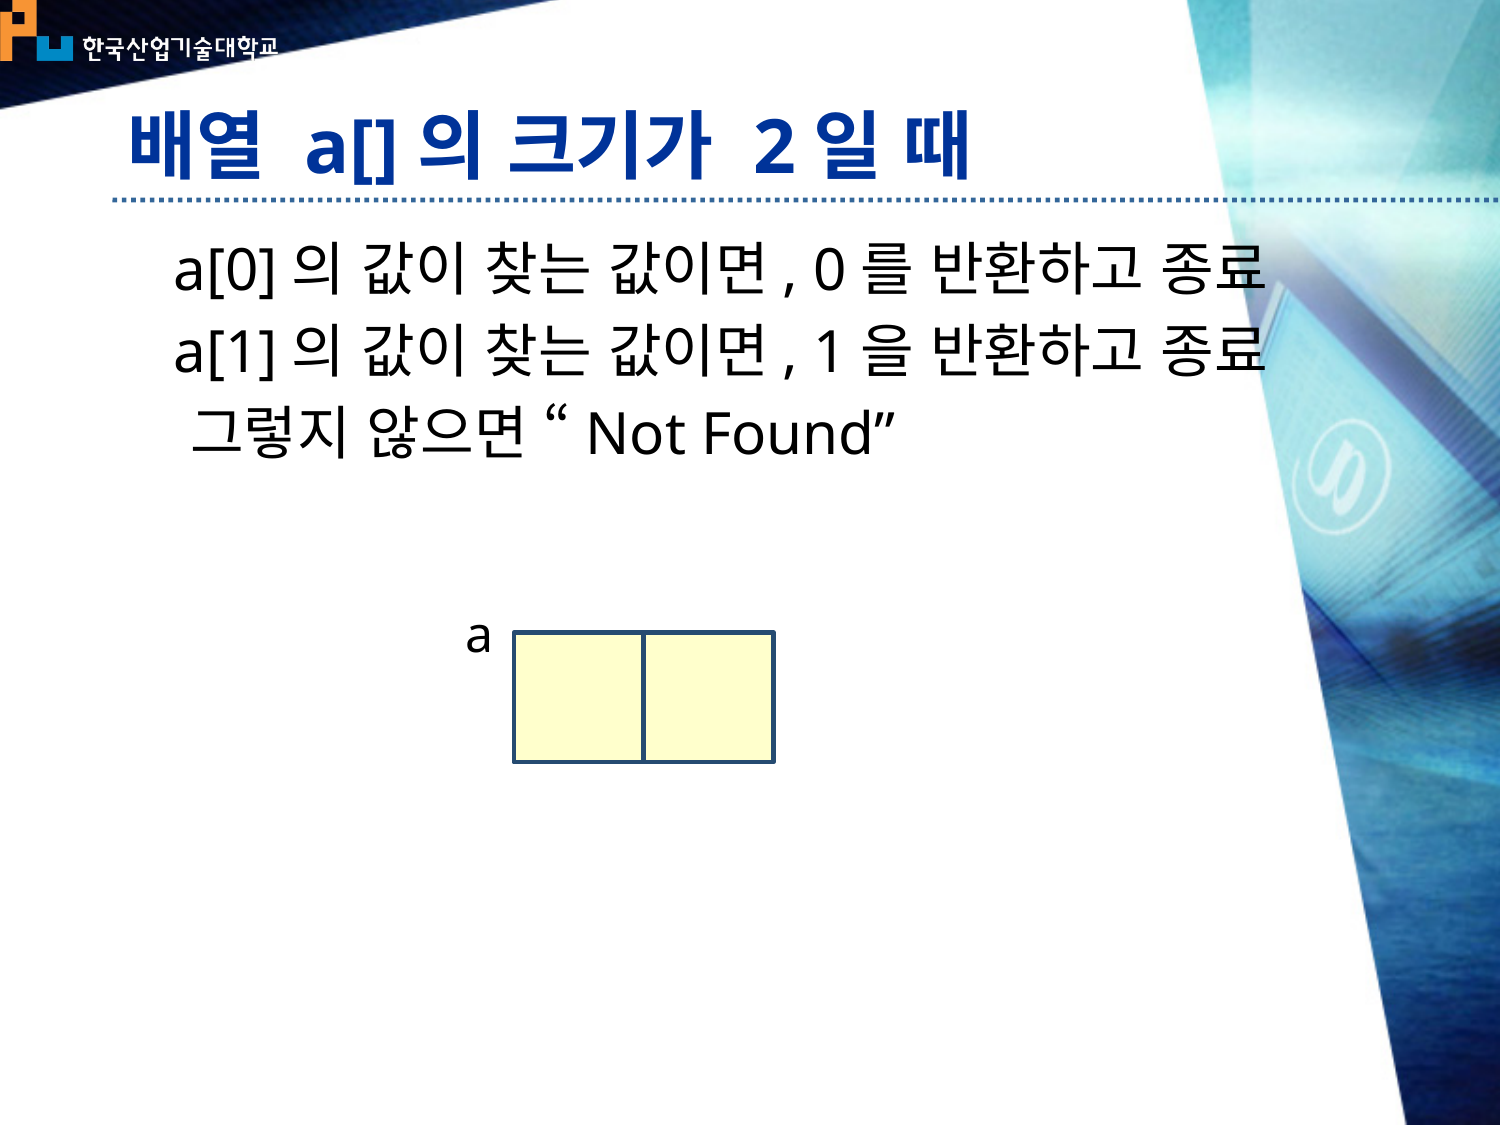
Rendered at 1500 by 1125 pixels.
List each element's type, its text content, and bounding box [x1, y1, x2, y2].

text_box [512, 630, 642, 764]
title 배열 a[]의 크기가 2일 때 [112, 99, 1401, 188]
text_box [642, 630, 776, 764]
text_box a [450, 595, 509, 671]
picture [0, 0, 1500, 1125]
list a[0]의 값이 찾는 값이면, 0를 반환하고 종료 a[1]의 값이 찾는 값이면, 1을 반환하고 종료 그렇지 않으면 “Not Found” [112, 224, 1413, 1001]
